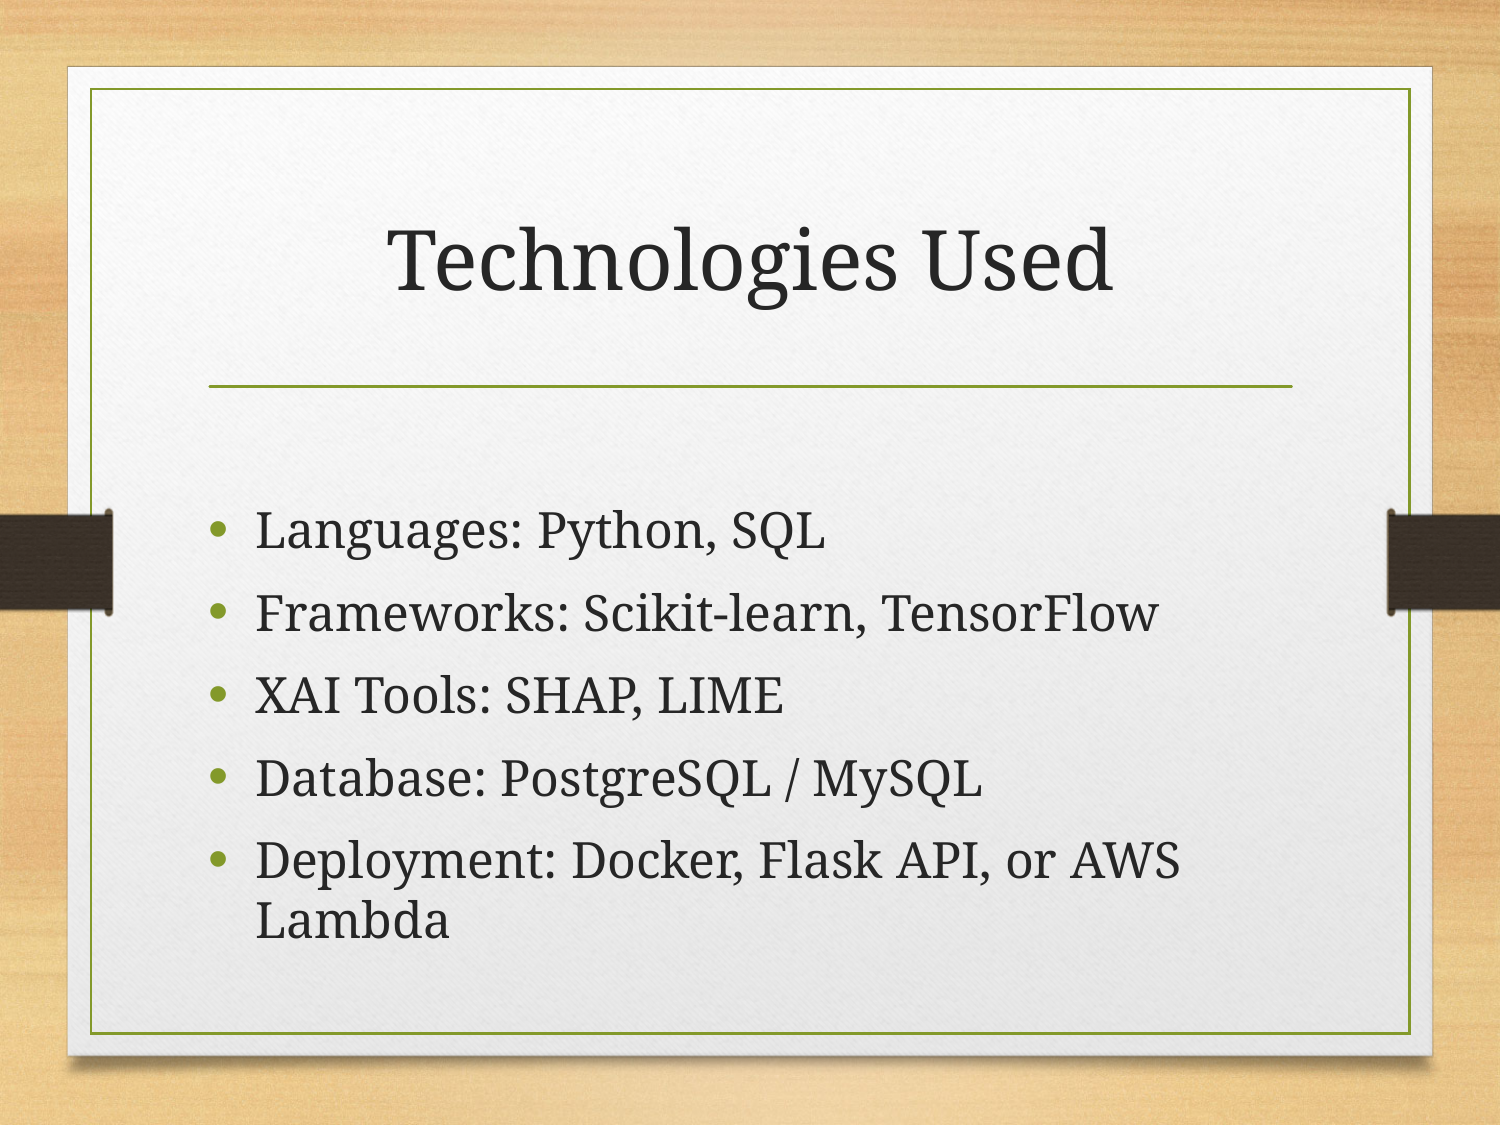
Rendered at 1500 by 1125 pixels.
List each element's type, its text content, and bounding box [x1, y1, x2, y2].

title Technologies Used [193, 150, 1309, 365]
picture [0, 0, 1500, 1125]
list Languages: Python, SQL Frameworks: Scikit-learn, TensorFlow XAI Tools: SHAP, LIME Database: PostgreSQL / MySQL Deployment: Docker, Flask API, or AWS Lambda [193, 408, 1309, 974]
